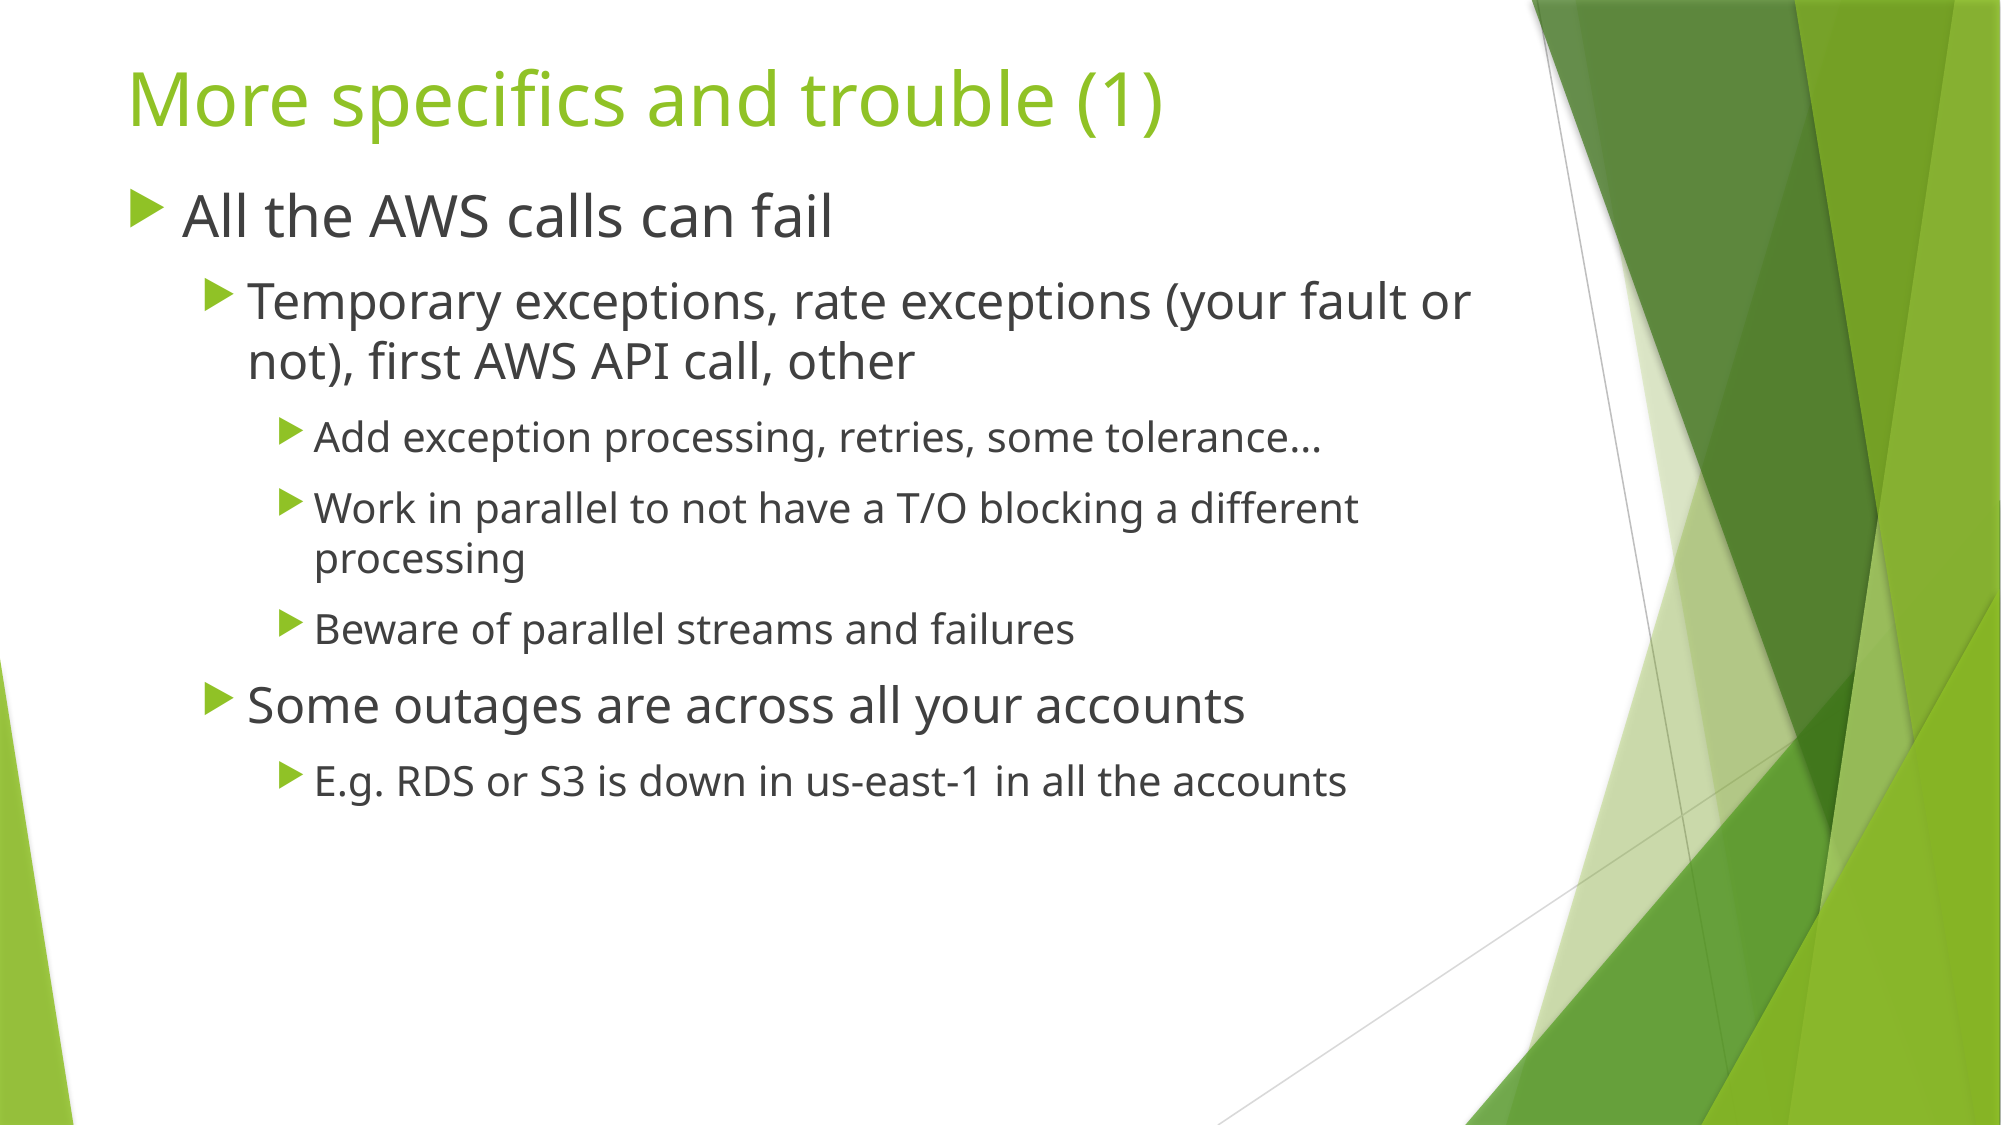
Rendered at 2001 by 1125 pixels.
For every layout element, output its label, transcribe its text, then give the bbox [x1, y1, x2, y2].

list All the AWS calls can fail Temporary exceptions, rate exceptions (your fault or not), first AWS API call, other Add exception processing, retries, some tolerance… Work in parallel to not have a T/O blocking a different processing Beware of parallel streams and failures Some outages are across all your accounts E.g. RDS or S3 is down in us-east-1 in all the accounts [111, 171, 1522, 1049]
title More specifics and trouble (1) [111, 44, 1522, 171]
